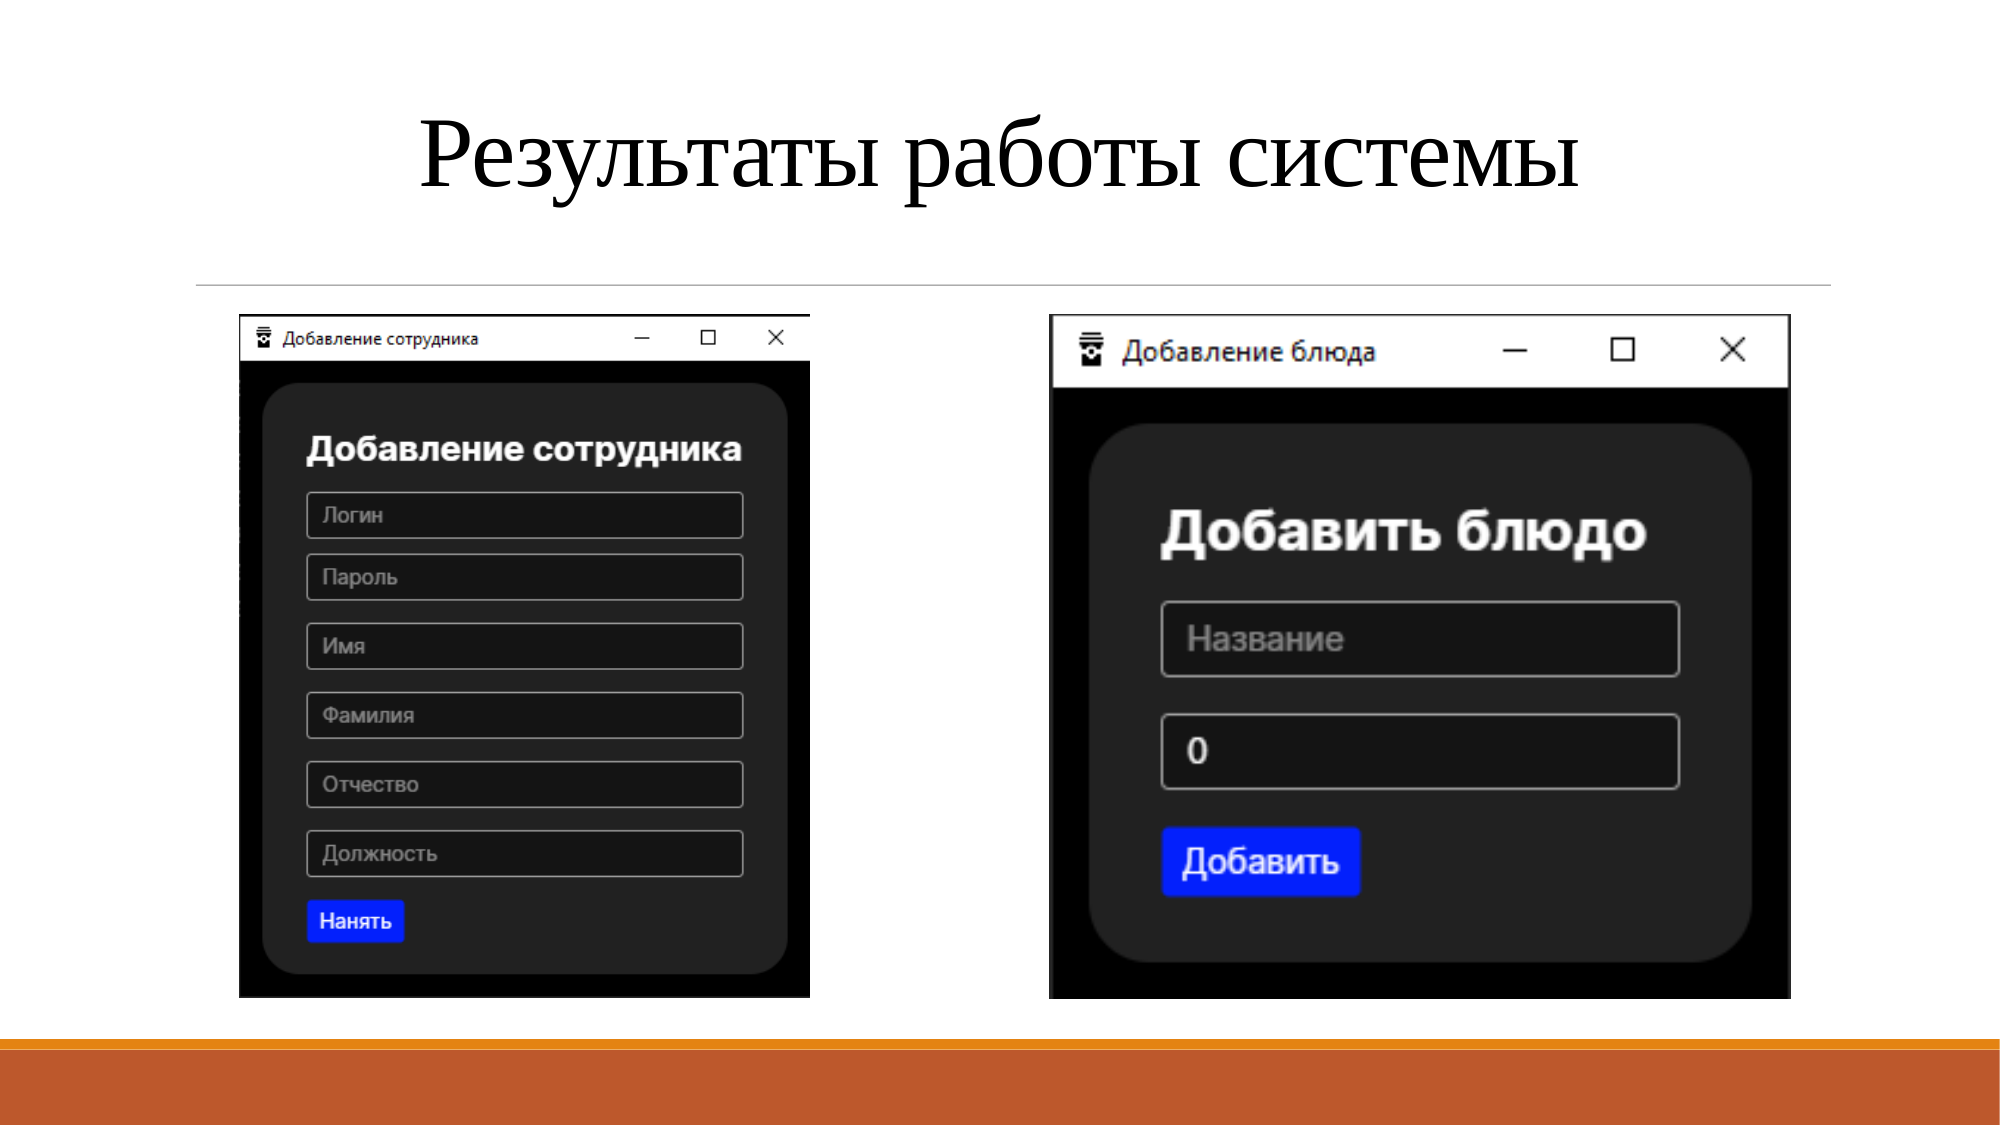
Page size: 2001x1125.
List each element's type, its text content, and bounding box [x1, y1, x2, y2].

picture [239, 314, 810, 998]
text_box [0, 247, 2000, 1125]
picture [1049, 314, 1791, 999]
text_box Результаты работы системы [0, 36, 2000, 215]
